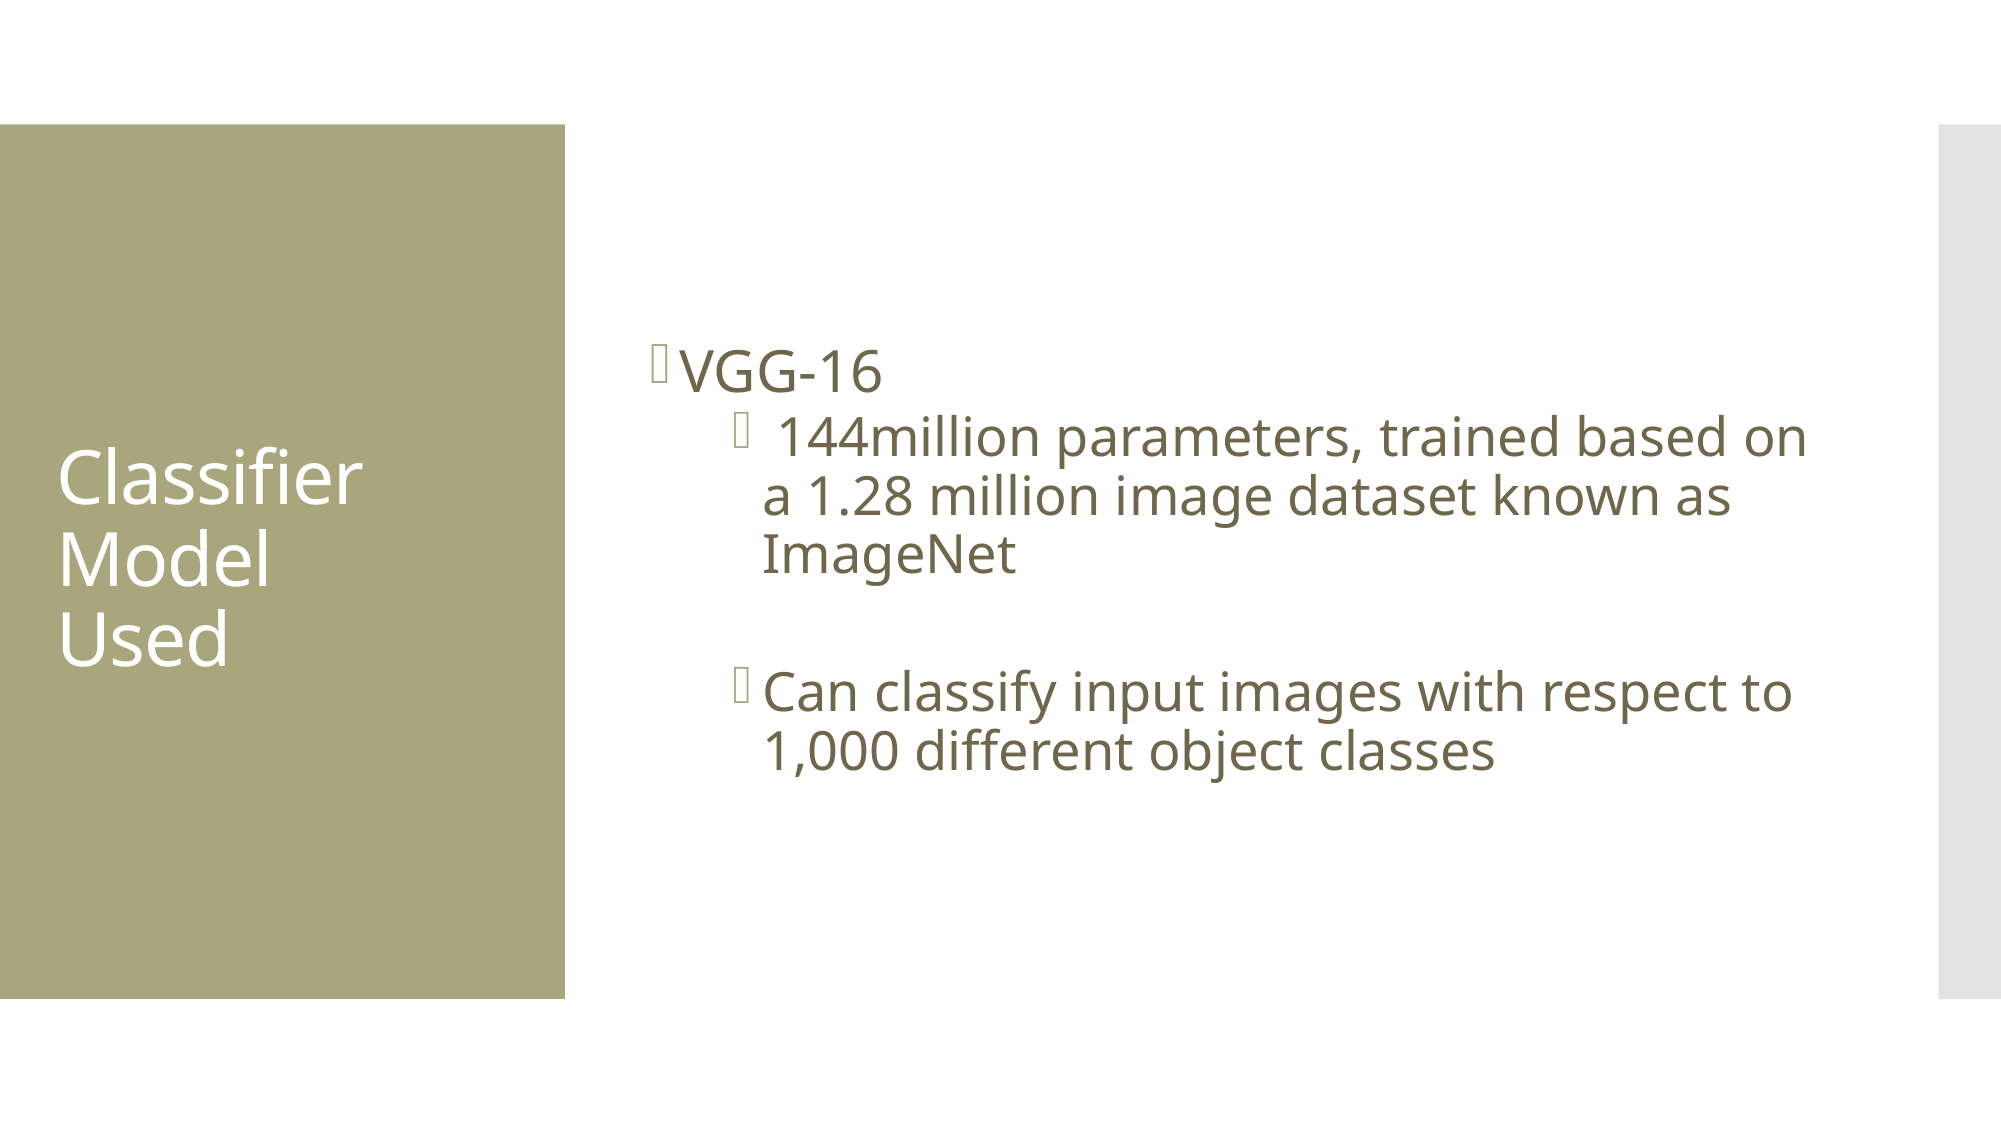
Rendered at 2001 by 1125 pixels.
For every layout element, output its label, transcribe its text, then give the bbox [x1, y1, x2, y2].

title Classifier Model Used [41, 184, 525, 940]
list VGG-16 144million parameters, trained based on a 1.28 million image dataset known as ImageNet Can classify input images with respect to 1,000 different object classes [634, 141, 1835, 982]
